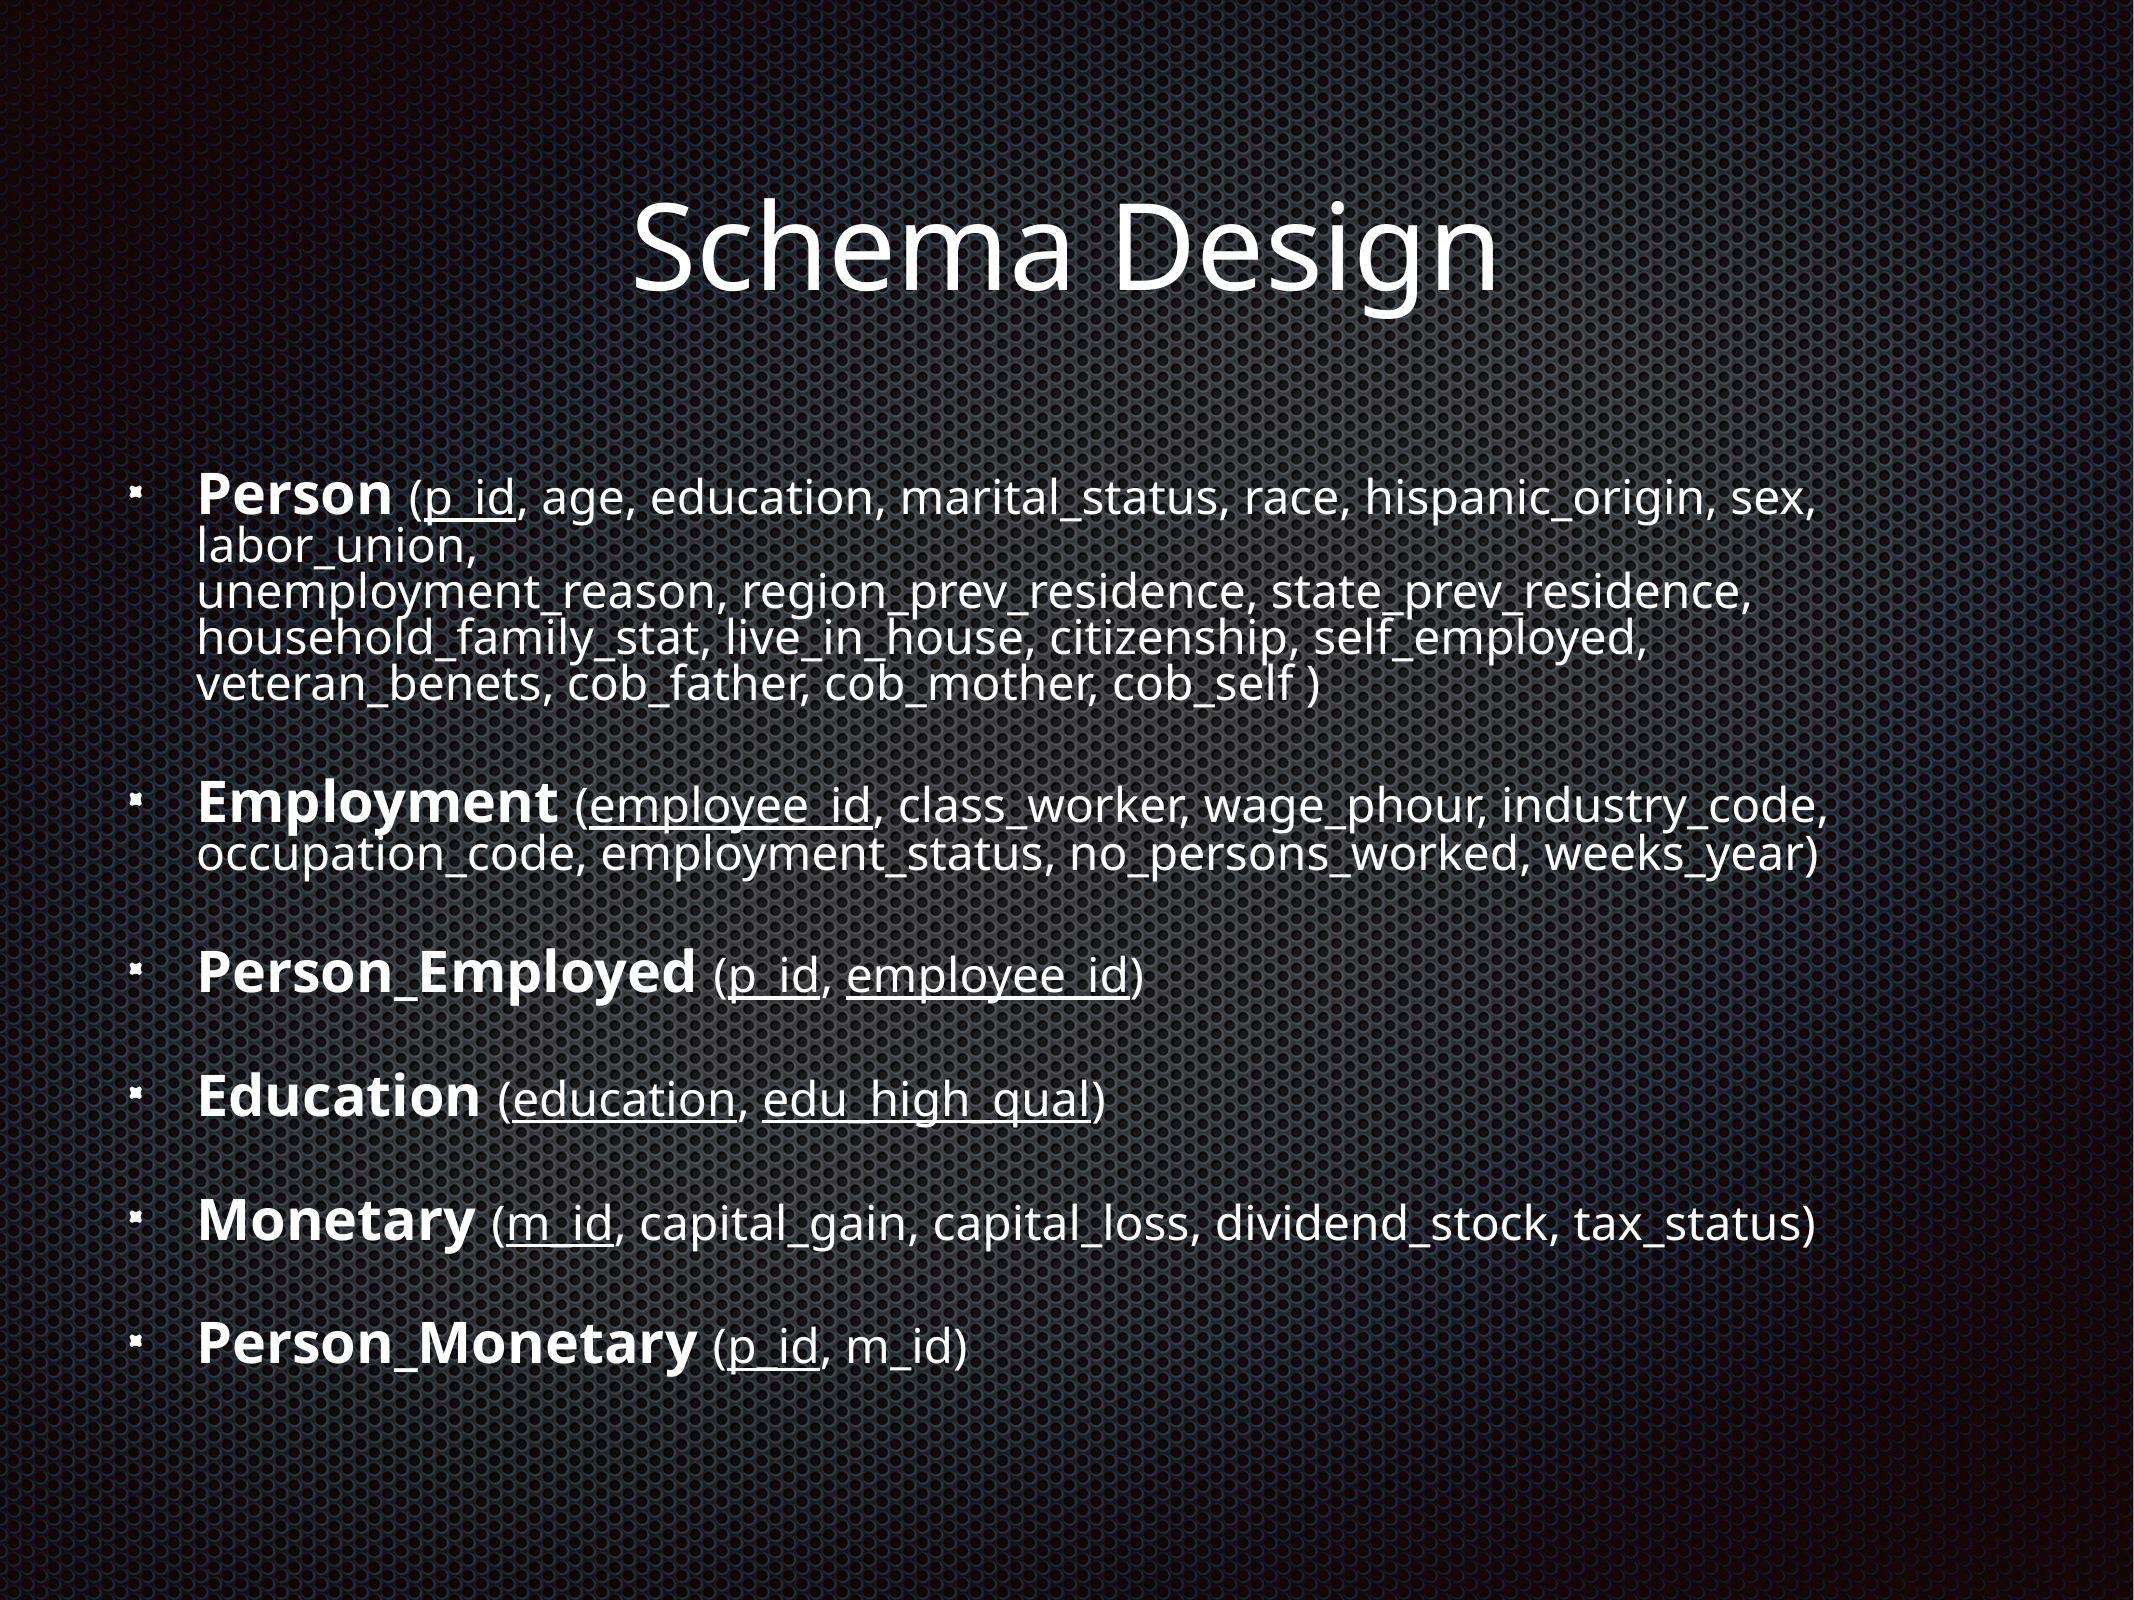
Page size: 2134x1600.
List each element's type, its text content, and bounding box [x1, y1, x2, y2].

title Schema Design [128, 41, 2005, 443]
picture [0, 0, 2134, 1600]
list Person (p_id, age, education, marital_status, race, hispanic_origin, sex, labor_union, unemployment_reason, region_prev_residence, state_prev_residence, household_family_stat, live_in_house, citizenship, self_employed, veteran_benets, cob_father, cob_mother, cob_self ) Employment (employee_id, class_worker, wage_phour, industry_code, occupation_code, employment_status, no_persons_worked, weeks_year) Person_Employed (p_id, employee_id) Education (education, edu_high_qual) Monetary (m_id, capital_gain, capital_loss, dividend_stock, tax_status) Person_Monetary (p_id, m_id) [128, 453, 2005, 1393]
